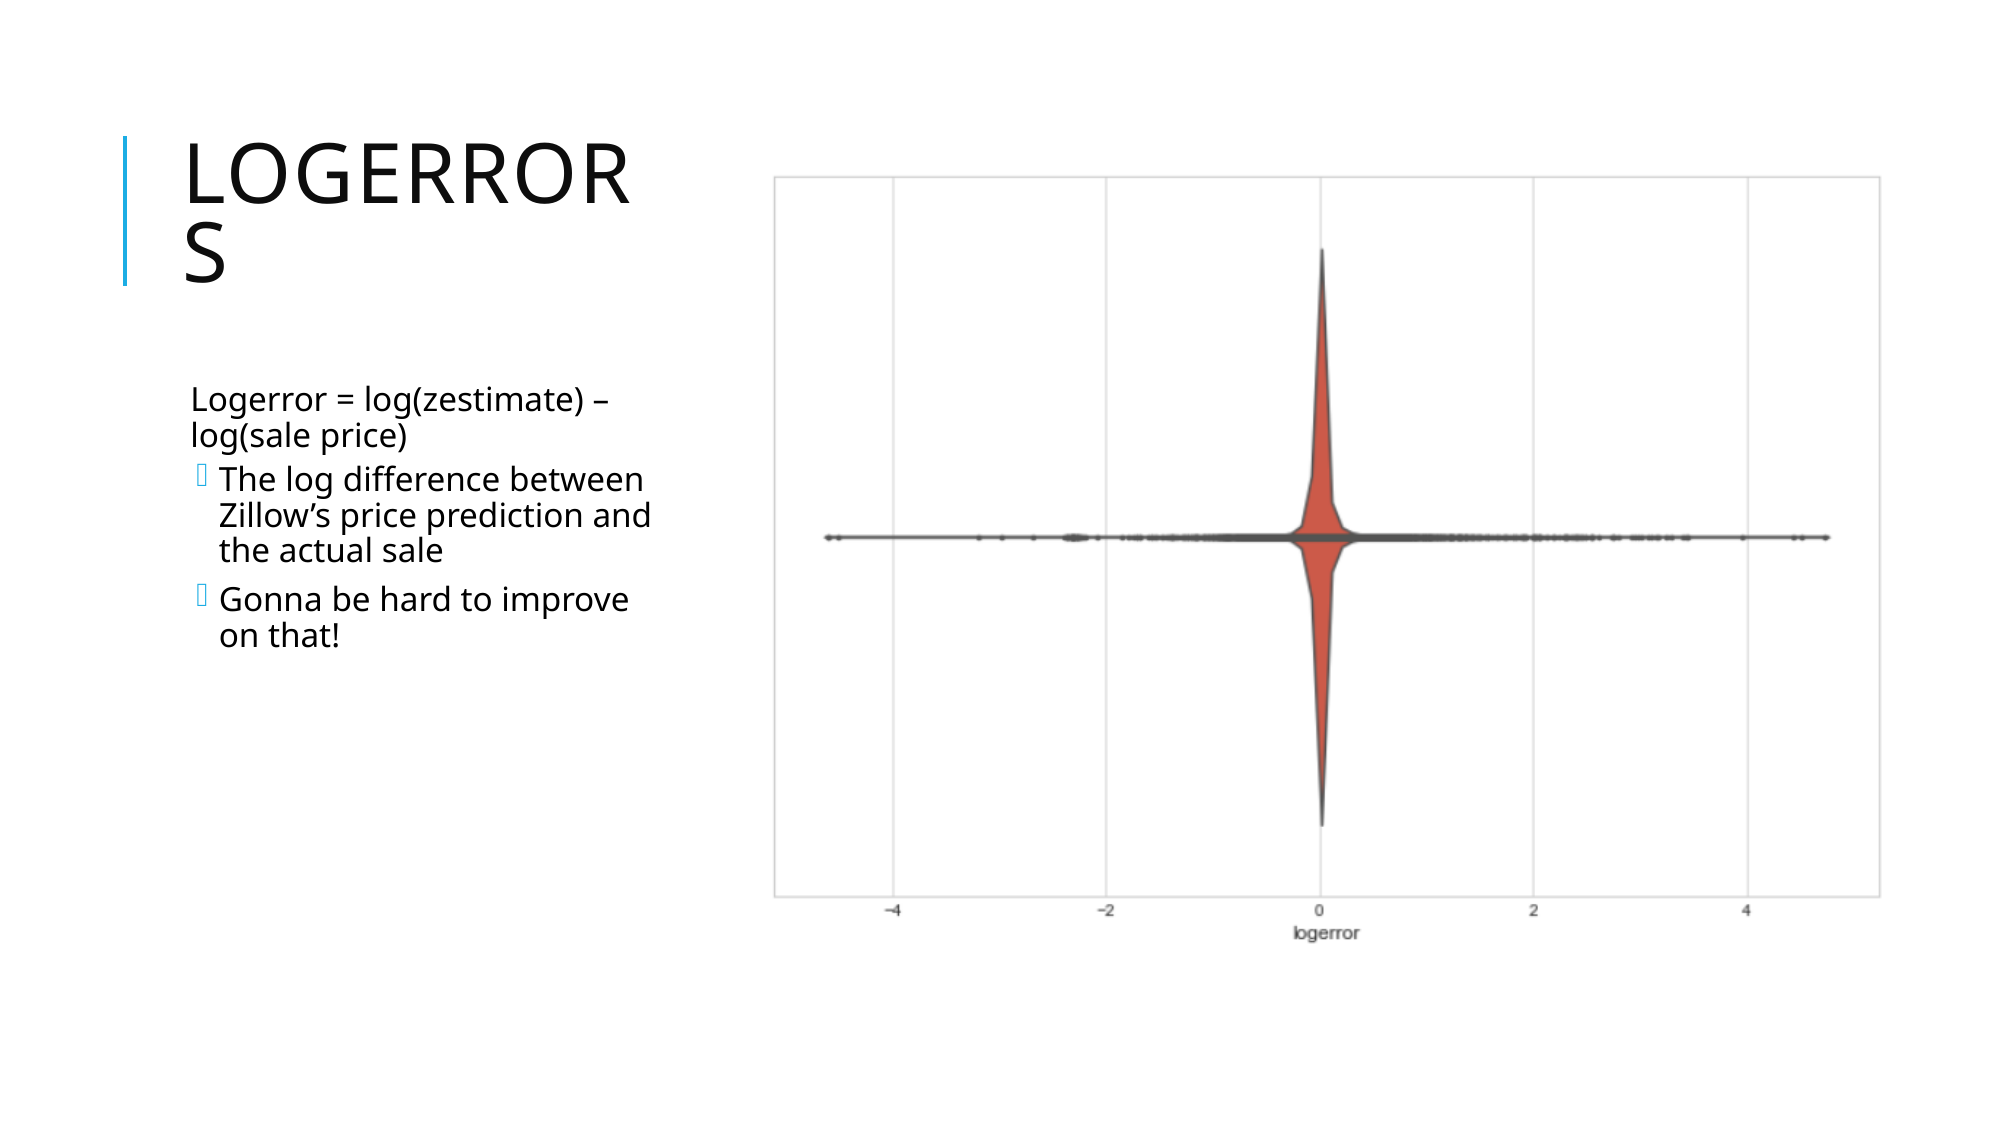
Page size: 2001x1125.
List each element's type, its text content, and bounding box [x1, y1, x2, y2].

picture [761, 168, 1896, 957]
list Logerror = log(zestimate) – log(sale price) The log difference between Zillow’s price prediction and the actual sale Gonna be hard to improve on that! [168, 375, 682, 1020]
title Logerrors [168, 96, 682, 342]
